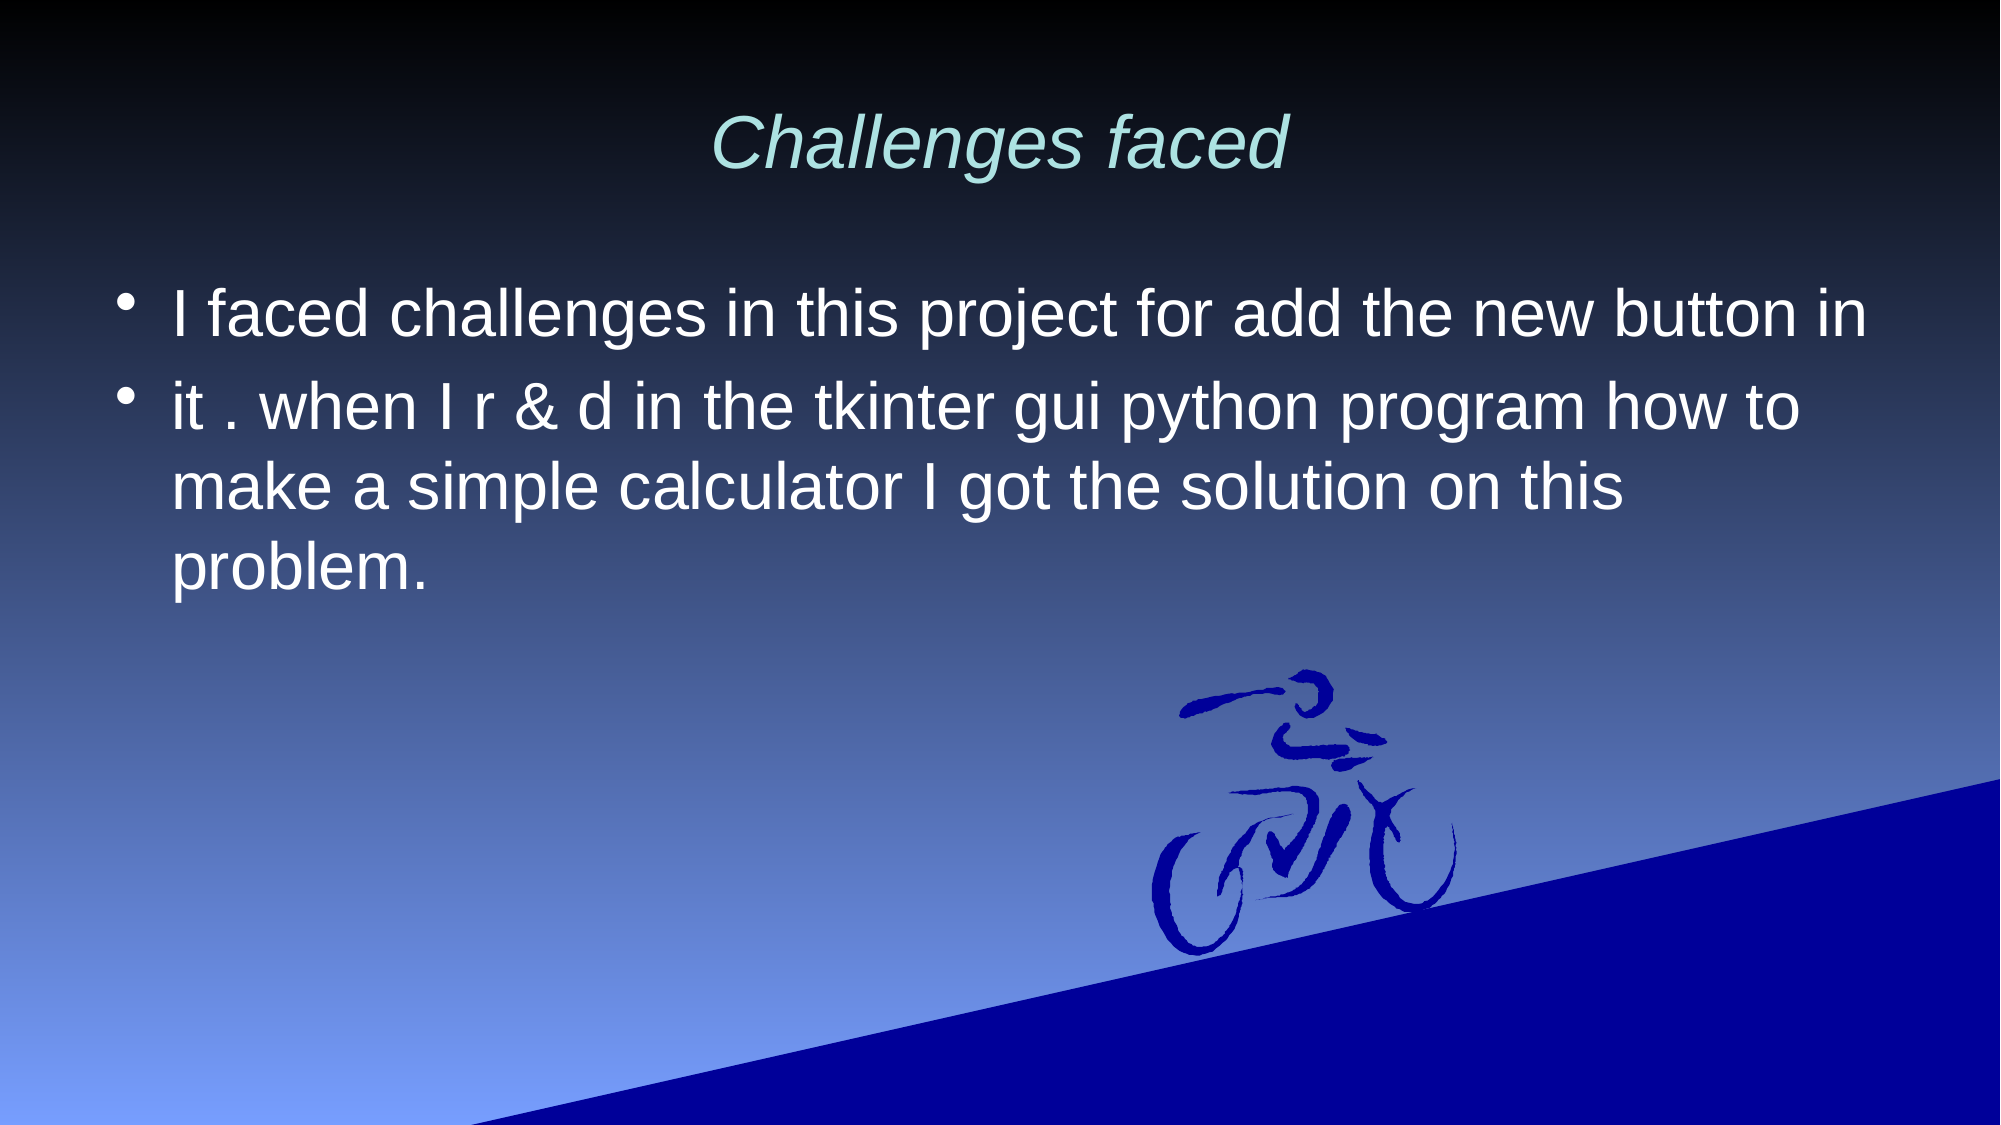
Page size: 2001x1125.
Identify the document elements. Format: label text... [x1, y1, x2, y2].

title Challenges faced [99, 44, 1901, 233]
list I faced challenges in this project for add the new button in it . when I r & d in the tkinter gui python program how to make a simple calculator I got the solution on this problem. [99, 262, 1901, 1006]
